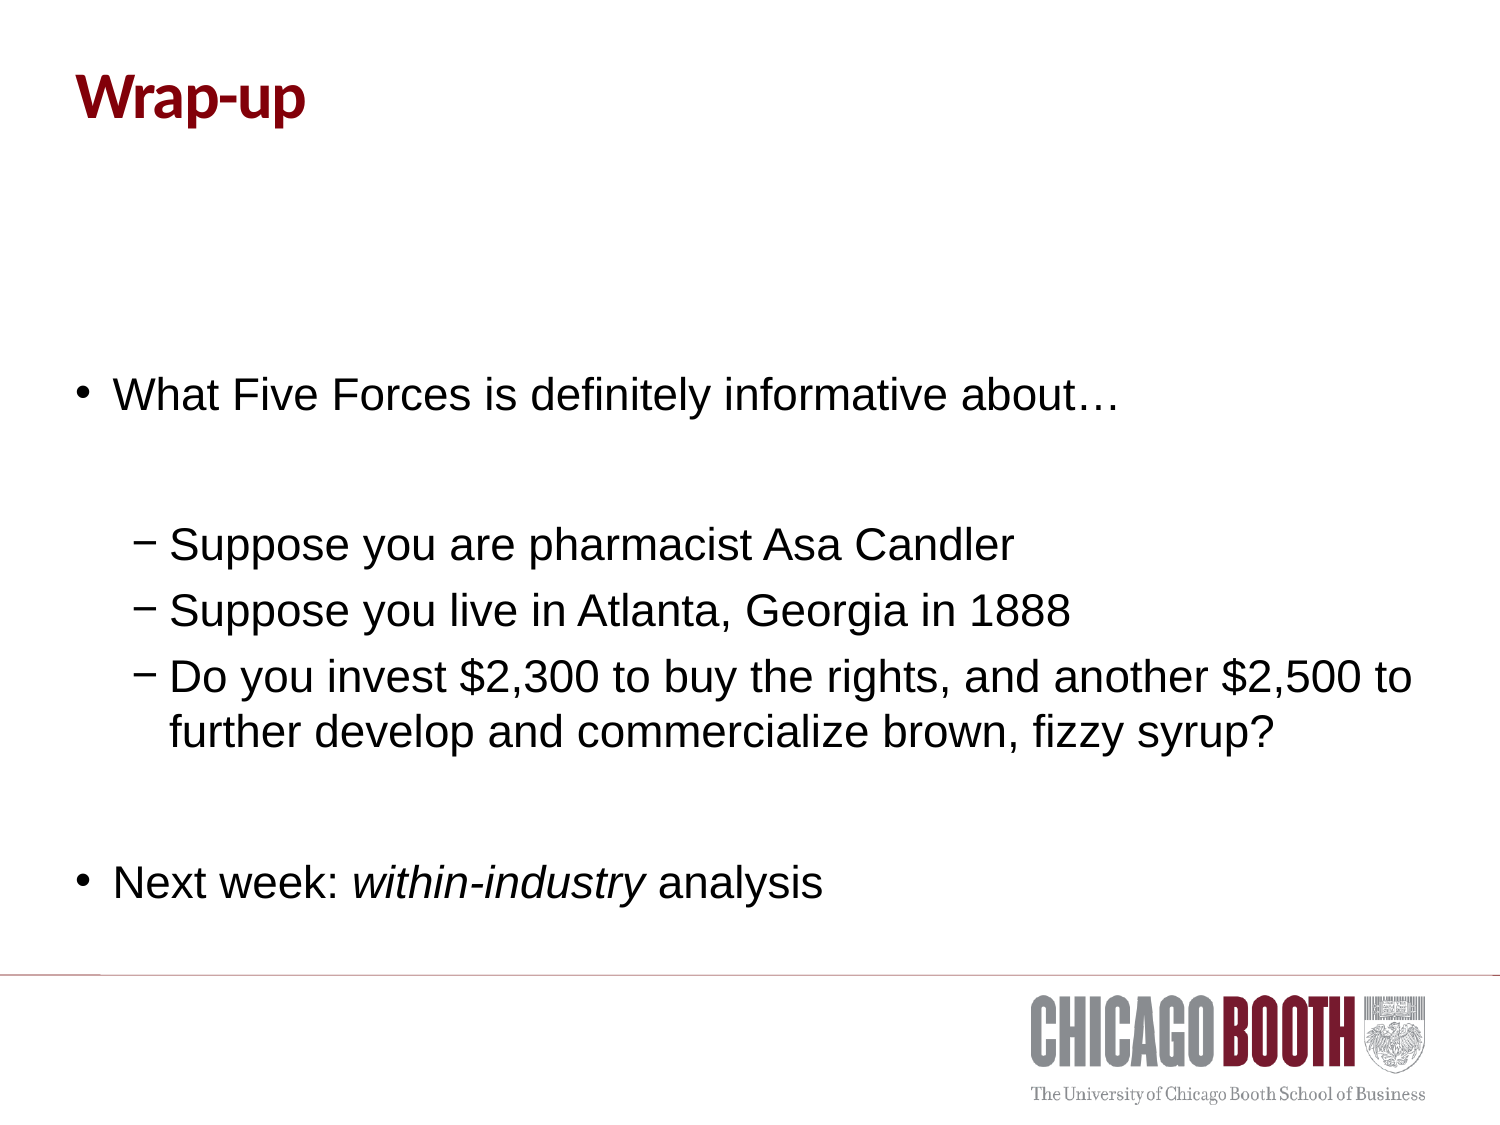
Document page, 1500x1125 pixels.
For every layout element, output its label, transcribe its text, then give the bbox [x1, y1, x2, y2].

list What Five Forces is definitely informative about… Suppose you are pharmacist Asa Candler Suppose you live in Atlanta, Georgia in 1888 Do you invest $2,300 to buy the rights, and another $2,500 to further develop and commercialize brown, fizzy syrup? Next week: within-industry analysis [74, 213, 1426, 970]
picture [1031, 995, 1425, 1105]
title Wrap-up [74, 43, 1426, 134]
